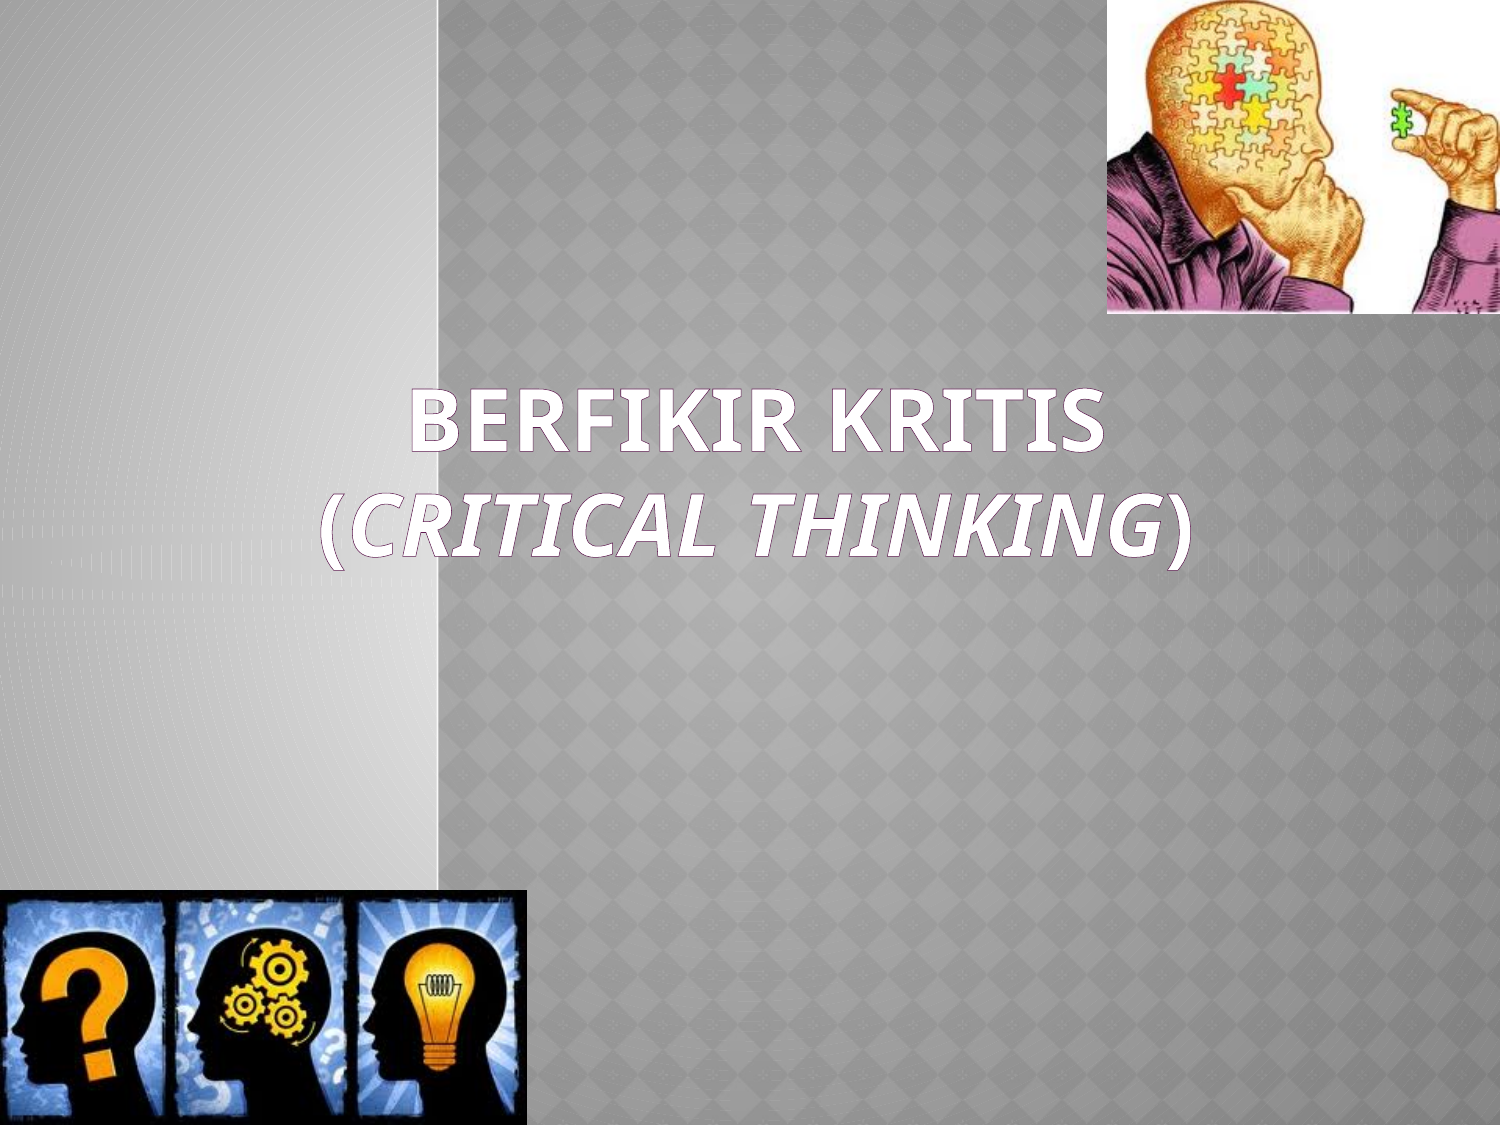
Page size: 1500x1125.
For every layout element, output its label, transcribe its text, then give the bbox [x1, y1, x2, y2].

title BerFikir Kritis (Critical Thinking) [269, 351, 1243, 679]
picture [0, 890, 527, 1125]
picture [1107, 0, 1500, 315]
